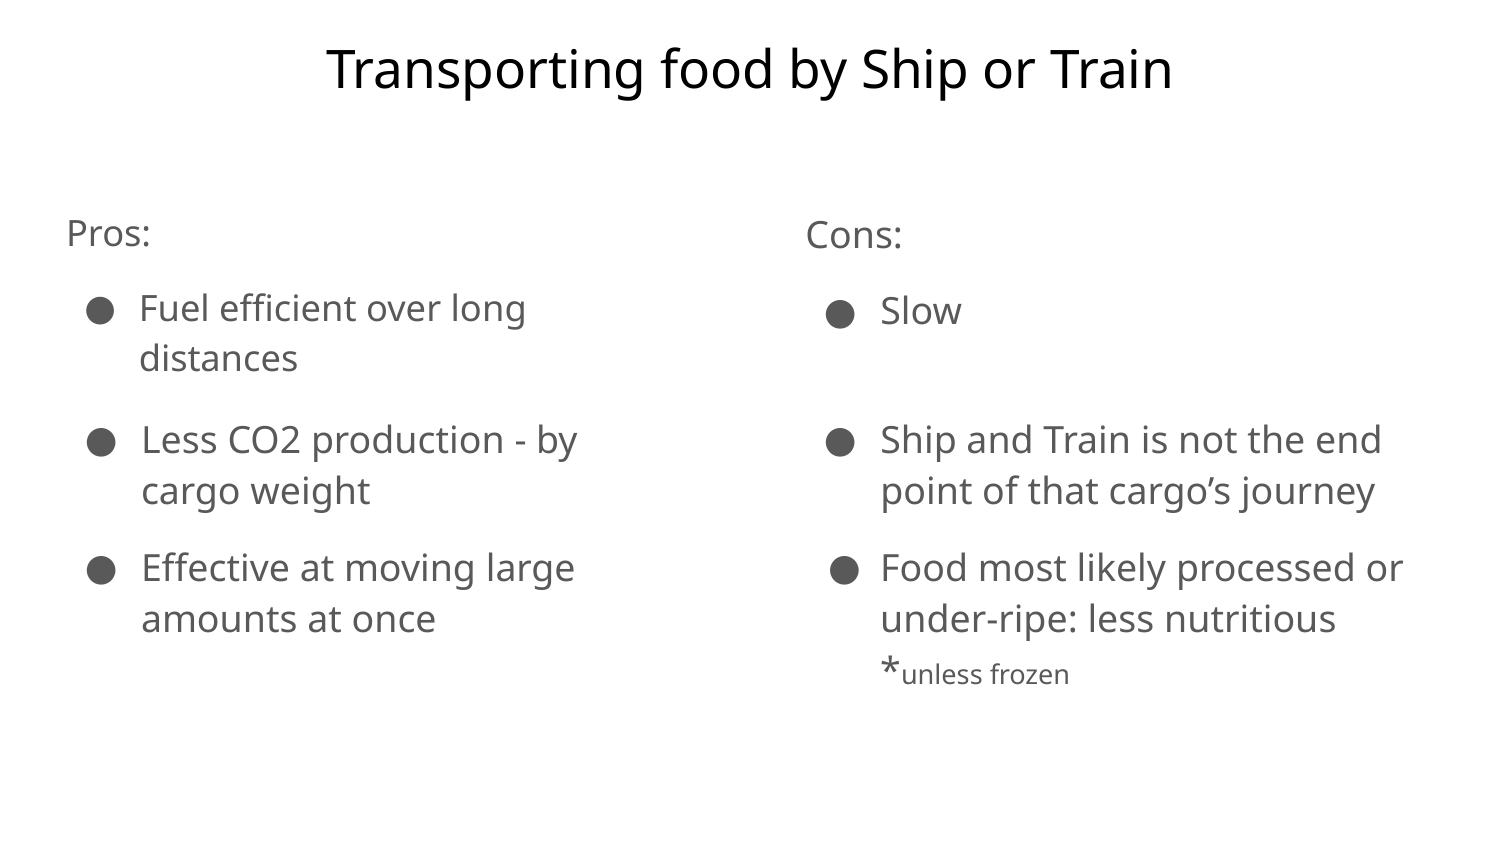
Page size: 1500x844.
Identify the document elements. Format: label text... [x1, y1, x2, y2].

text_box Ship and Train is not the end point of that cargo’s journey [790, 393, 1433, 528]
title Transporting food by Ship or Train [51, 20, 1449, 115]
list Pros: Fuel efficient over long distances [51, 189, 694, 394]
text_box Food most likely processed or under-ripe: less nutritious *unless frozen [790, 528, 1425, 707]
list Cons: Slow [790, 189, 1433, 379]
text_box Effective at moving large amounts at once [51, 521, 615, 656]
text_box Less CO2 production - by cargo weight [51, 393, 615, 521]
